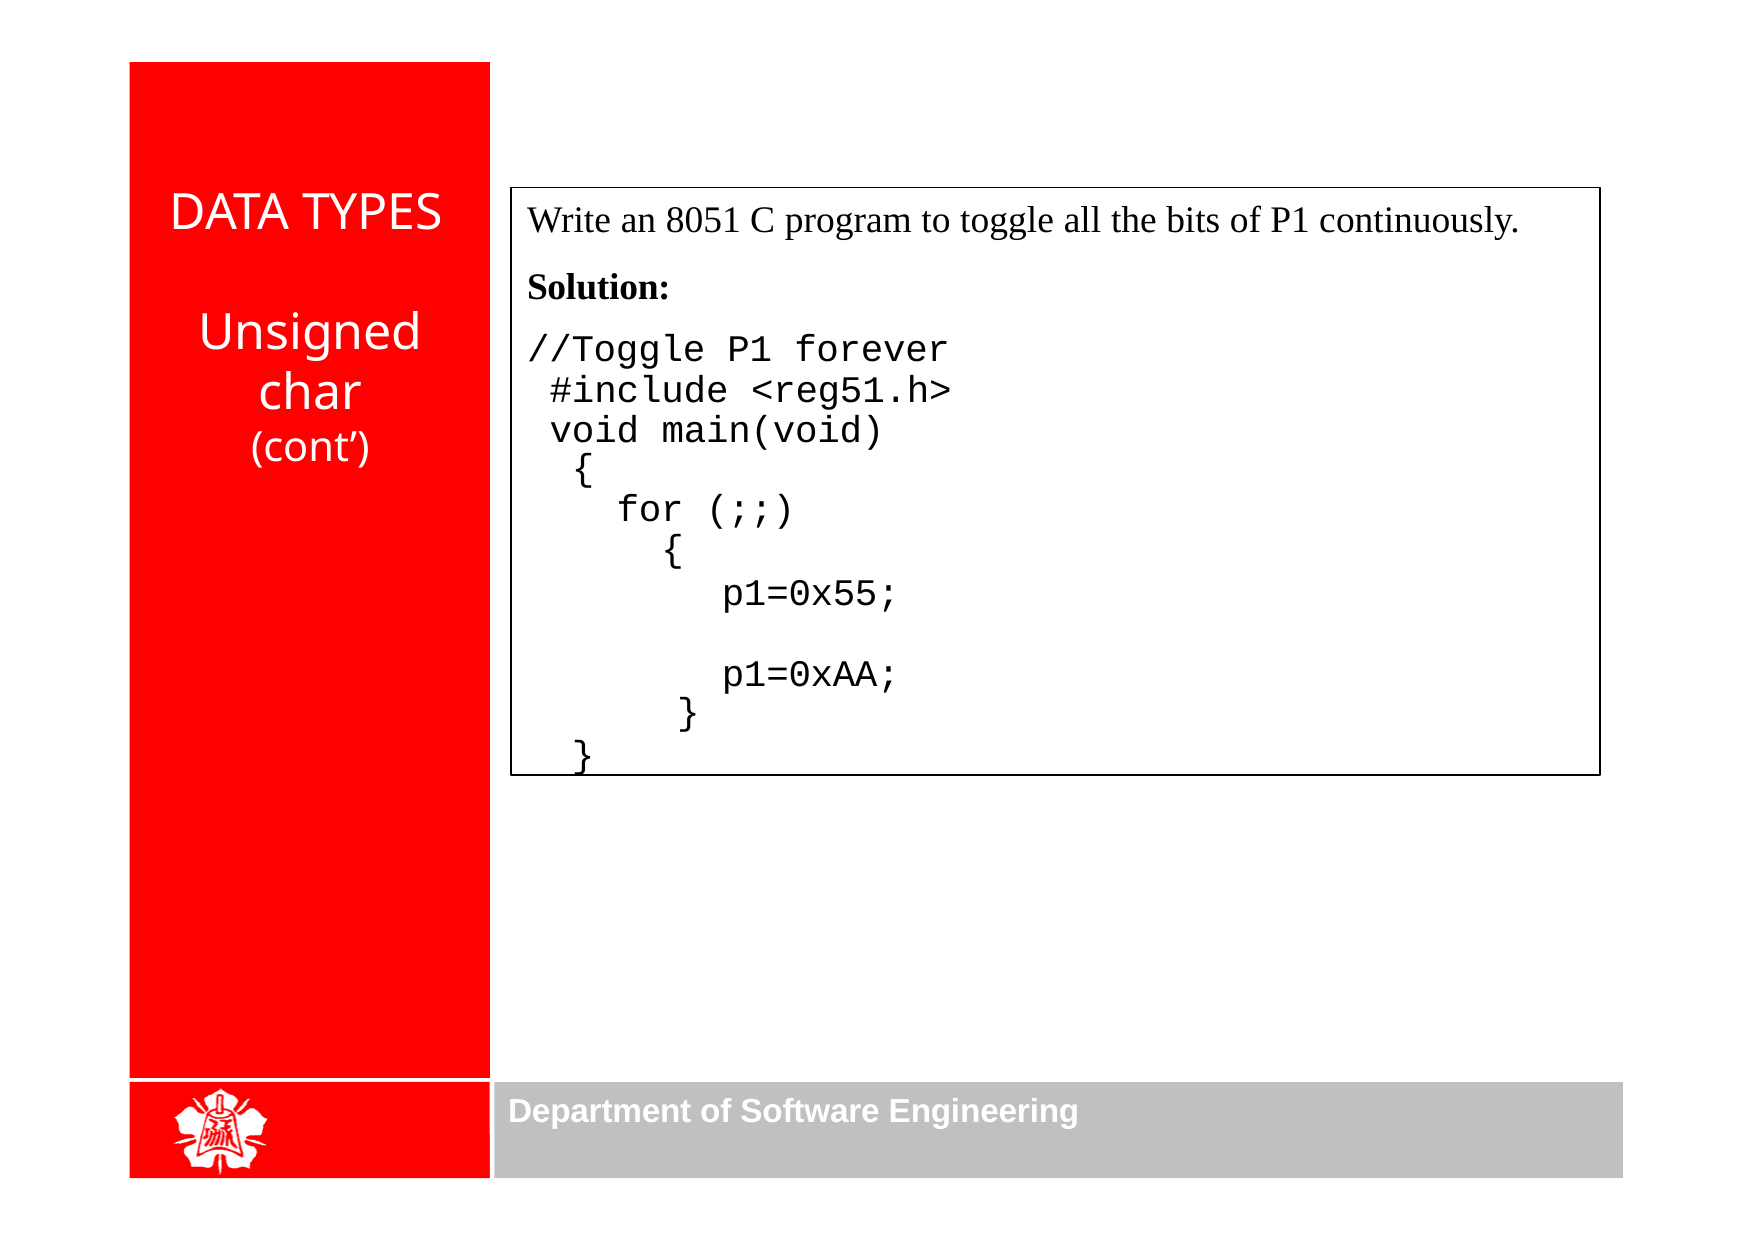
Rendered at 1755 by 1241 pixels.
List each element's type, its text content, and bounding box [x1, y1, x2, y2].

text_box Unsigned char (cont’) [152, 297, 470, 470]
picture [173, 1087, 268, 1176]
title DATA TYPES [169, 177, 452, 297]
text_box Write an 8051 C program to toggle all the bits of P1 continuously. Solution: //Toggle P1 forever #include <reg51.h> void main(void) { for (;;) { p1=0x55; p1=0xAA; } } [511, 187, 1600, 775]
footer Department of Software Engineering [506, 1090, 1502, 1241]
